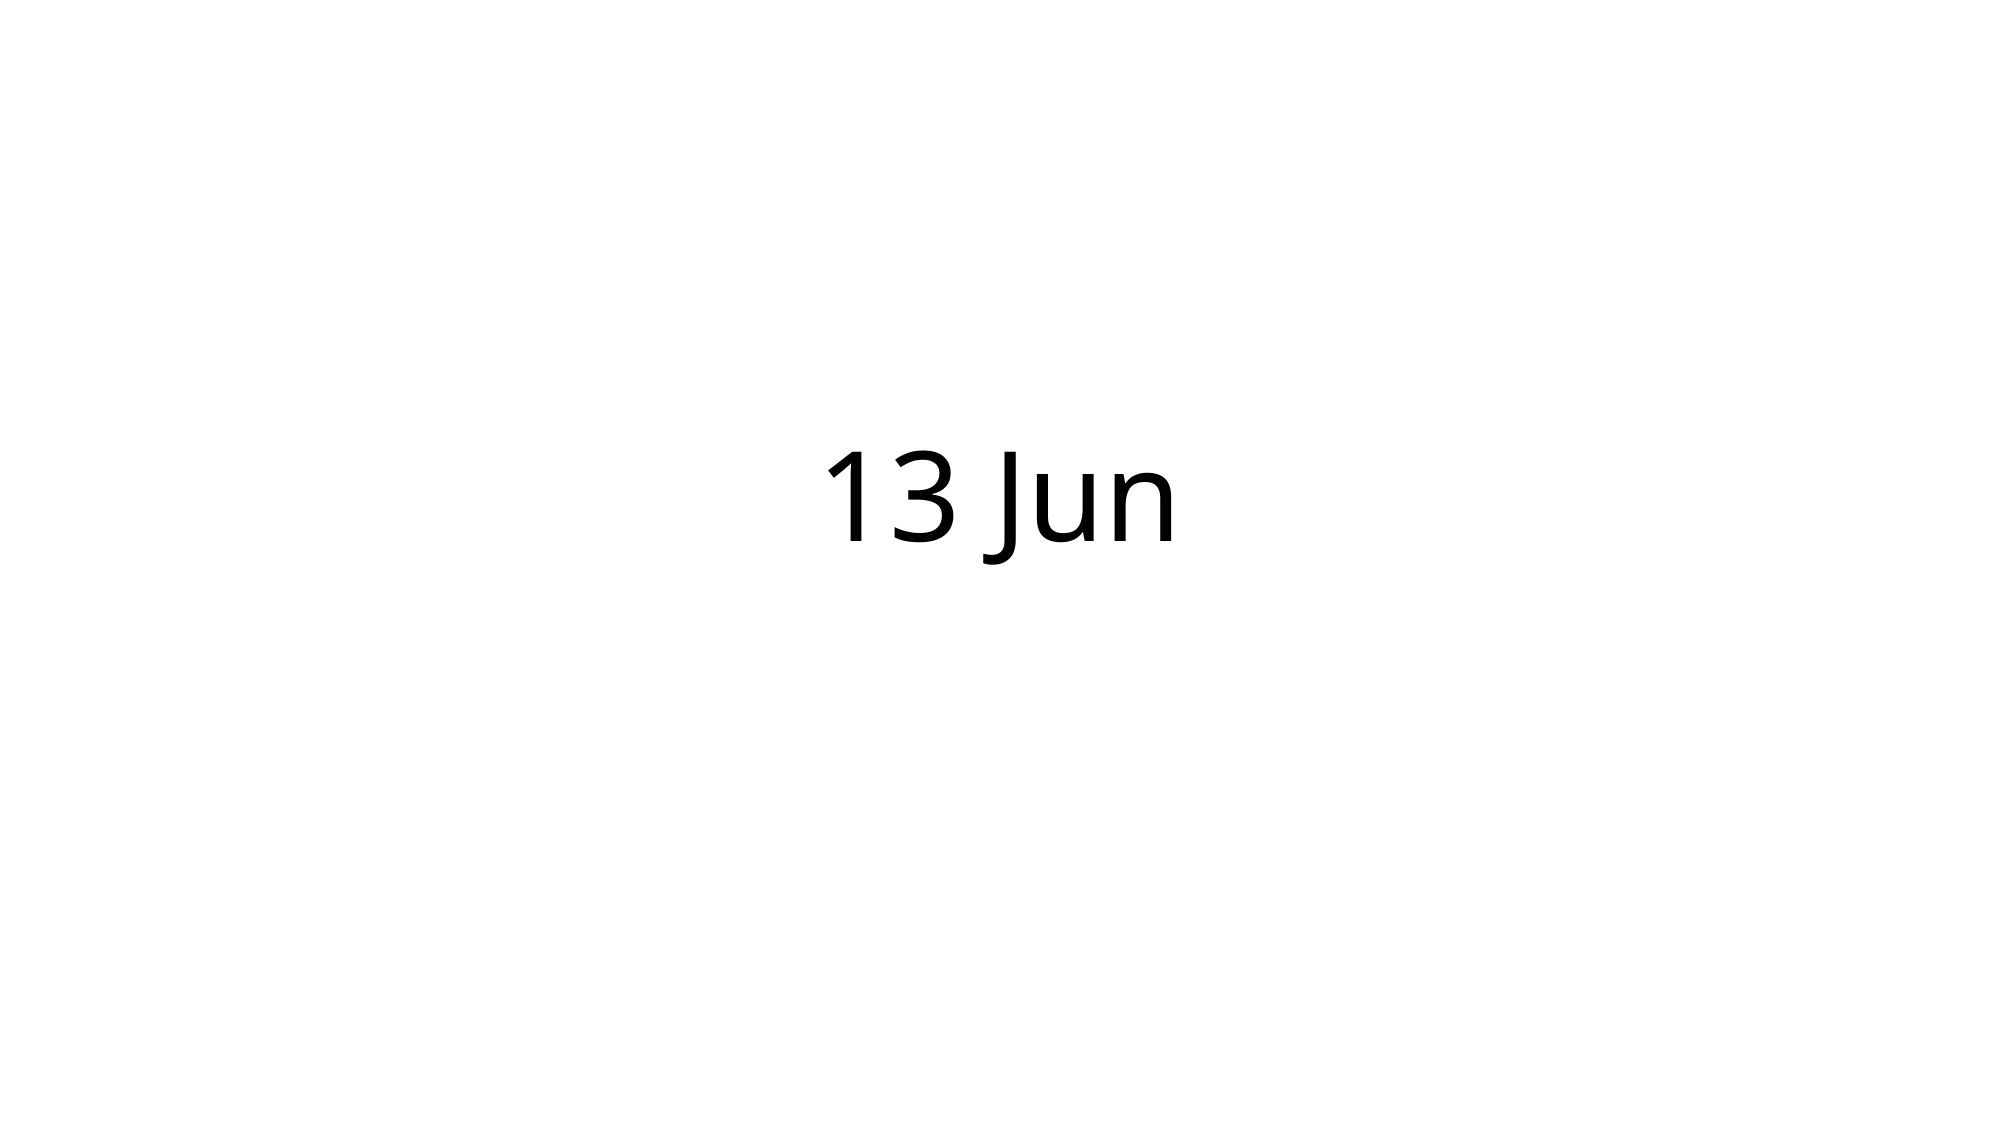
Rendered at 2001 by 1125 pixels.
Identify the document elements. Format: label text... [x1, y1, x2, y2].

title 13 Jun [249, 184, 1750, 576]
